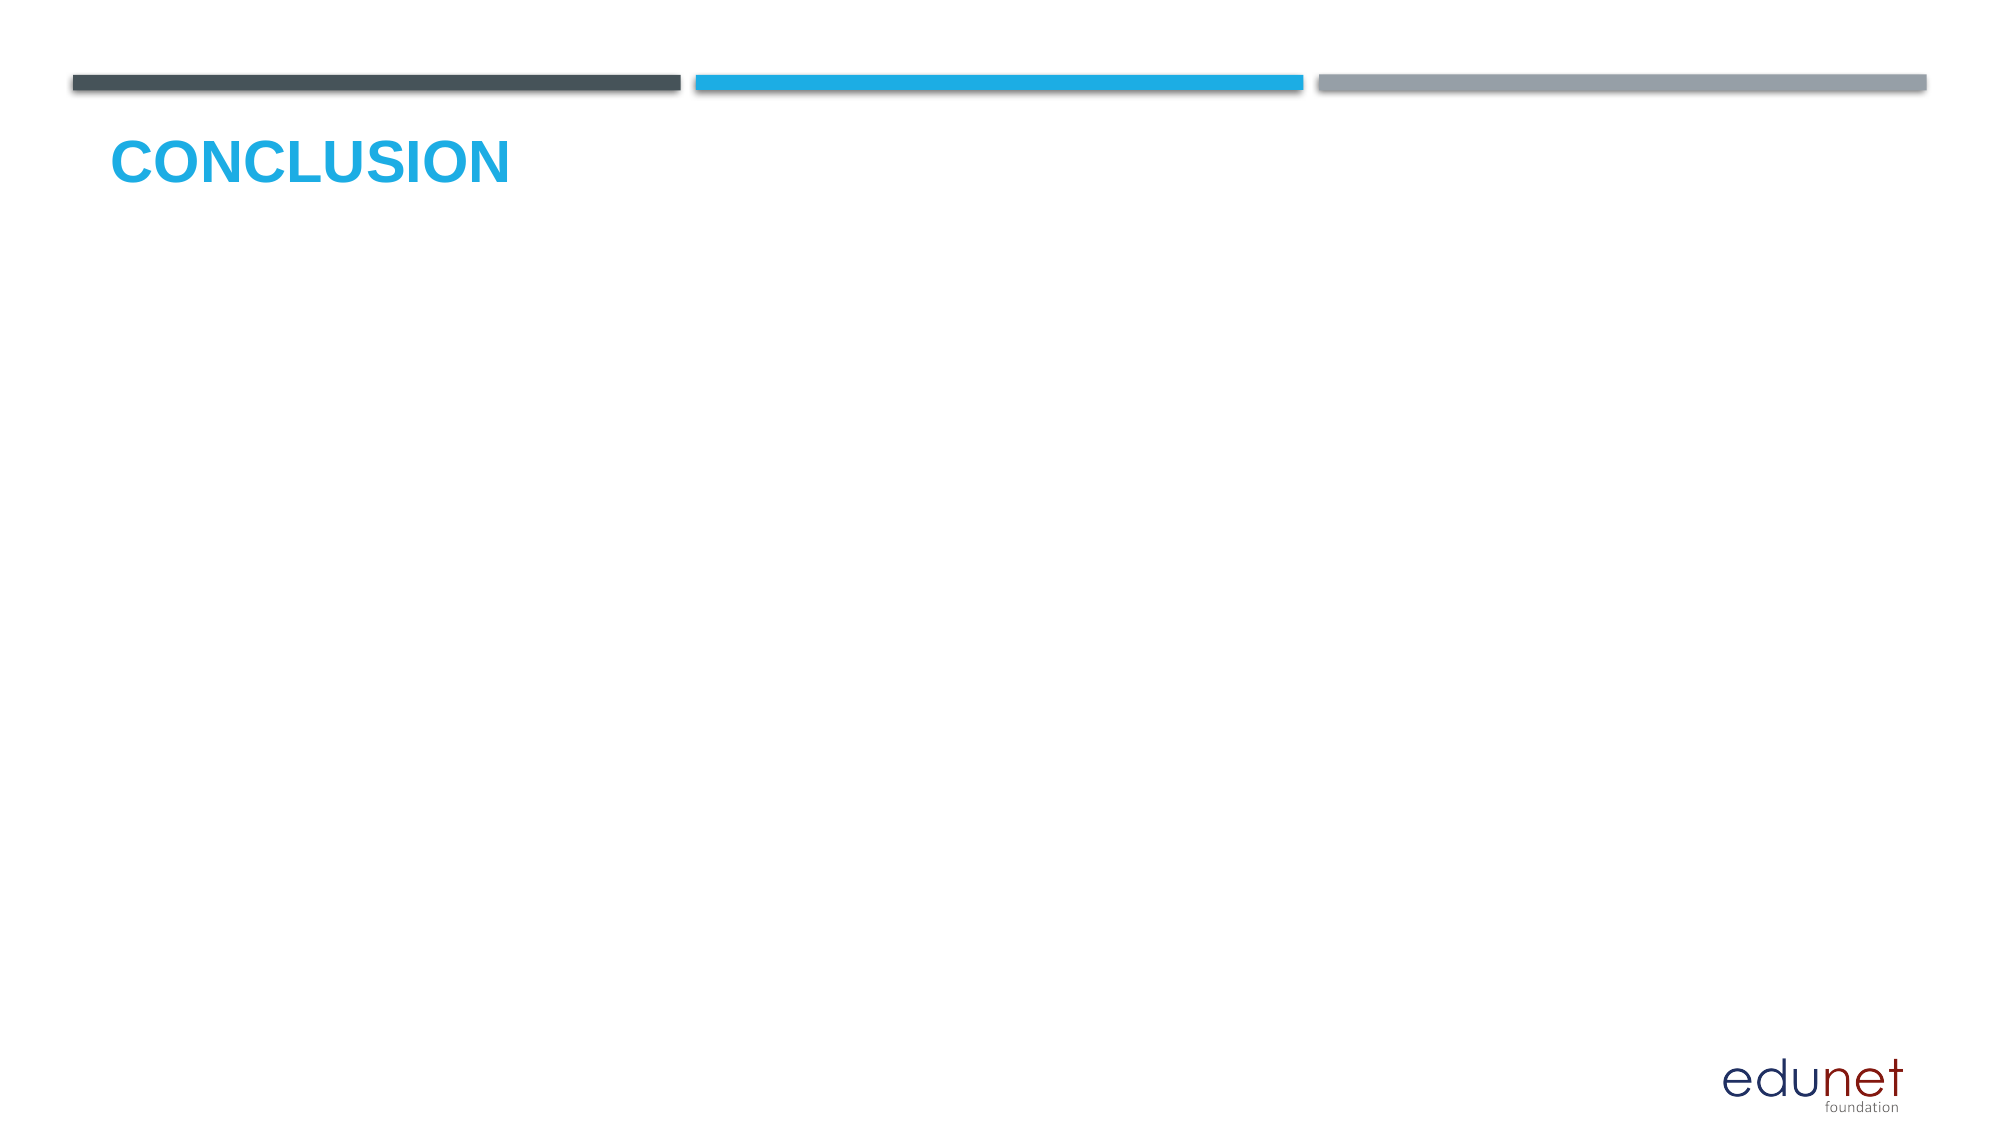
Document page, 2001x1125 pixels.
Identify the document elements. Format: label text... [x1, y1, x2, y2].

picture [1719, 1056, 1905, 1116]
title Conclusion [95, 115, 1905, 203]
